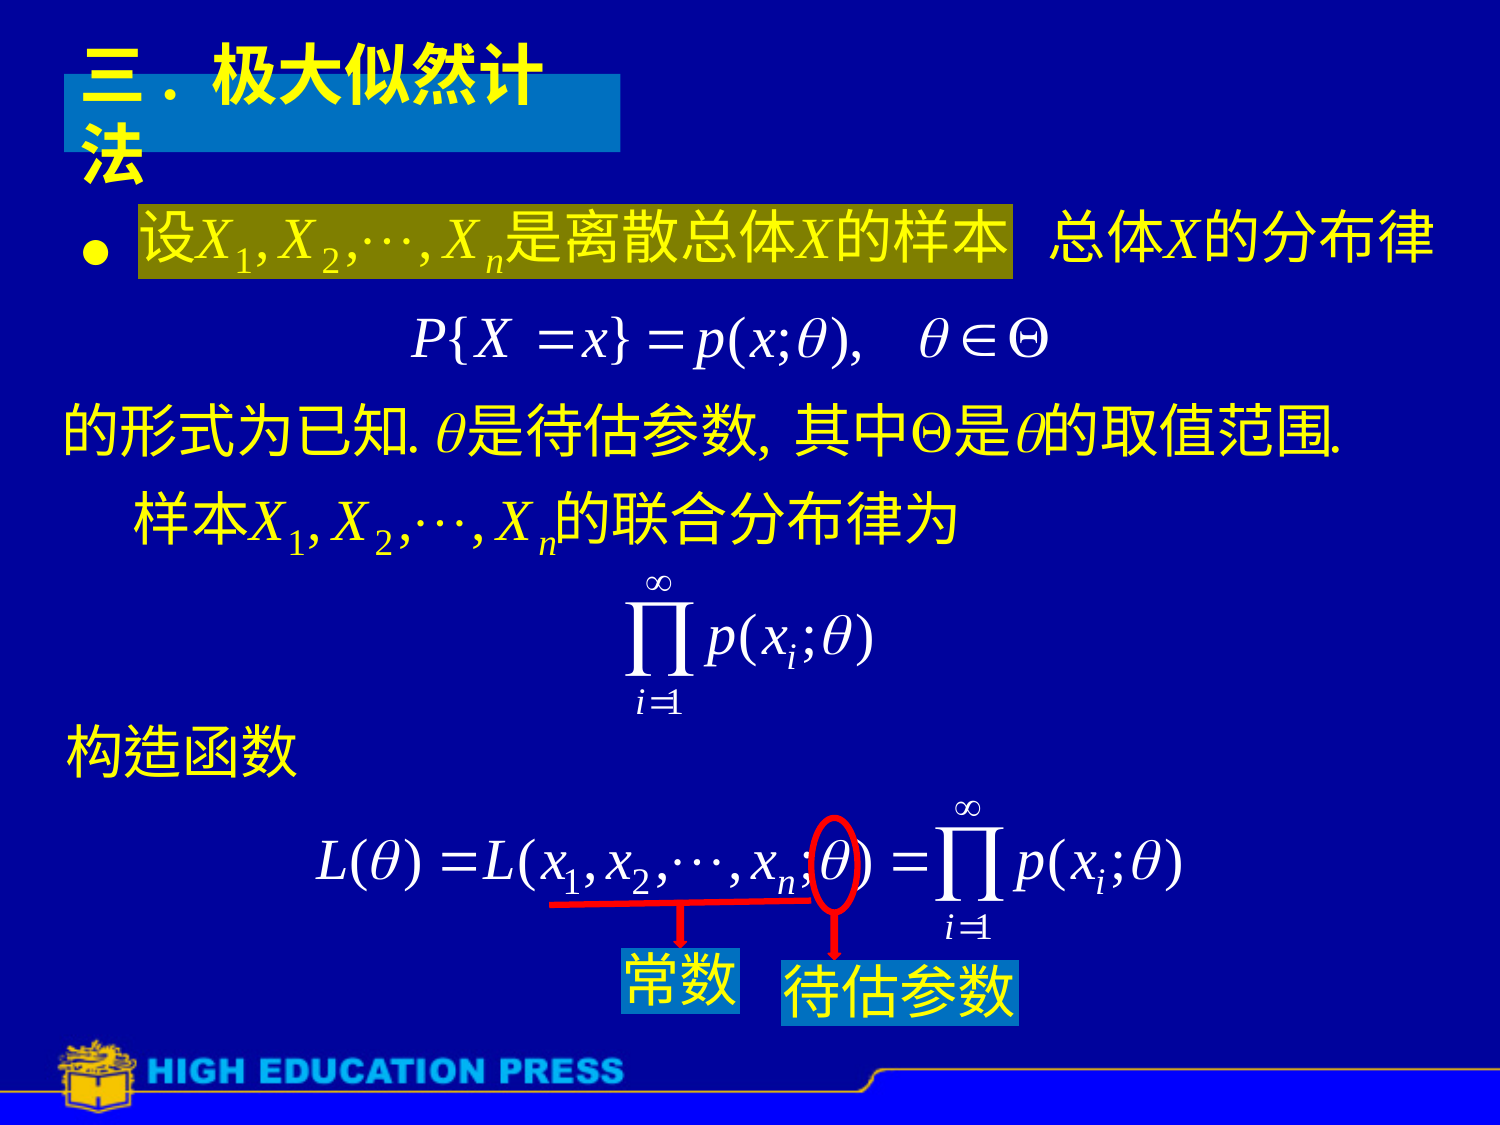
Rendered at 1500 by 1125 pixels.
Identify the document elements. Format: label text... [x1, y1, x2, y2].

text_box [406, 311, 1055, 377]
picture [0, 0, 1500, 1125]
text_box ● [64, 204, 132, 289]
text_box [63, 398, 421, 464]
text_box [433, 398, 1343, 468]
text_box 三. 极大似然计法 [64, 73, 621, 153]
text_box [781, 959, 1020, 1027]
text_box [63, 719, 302, 787]
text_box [620, 947, 740, 1015]
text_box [548, 900, 812, 906]
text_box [1046, 203, 1439, 271]
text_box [137, 203, 1013, 280]
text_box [131, 485, 963, 562]
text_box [310, 785, 1189, 945]
text_box [828, 954, 841, 958]
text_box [620, 560, 879, 720]
